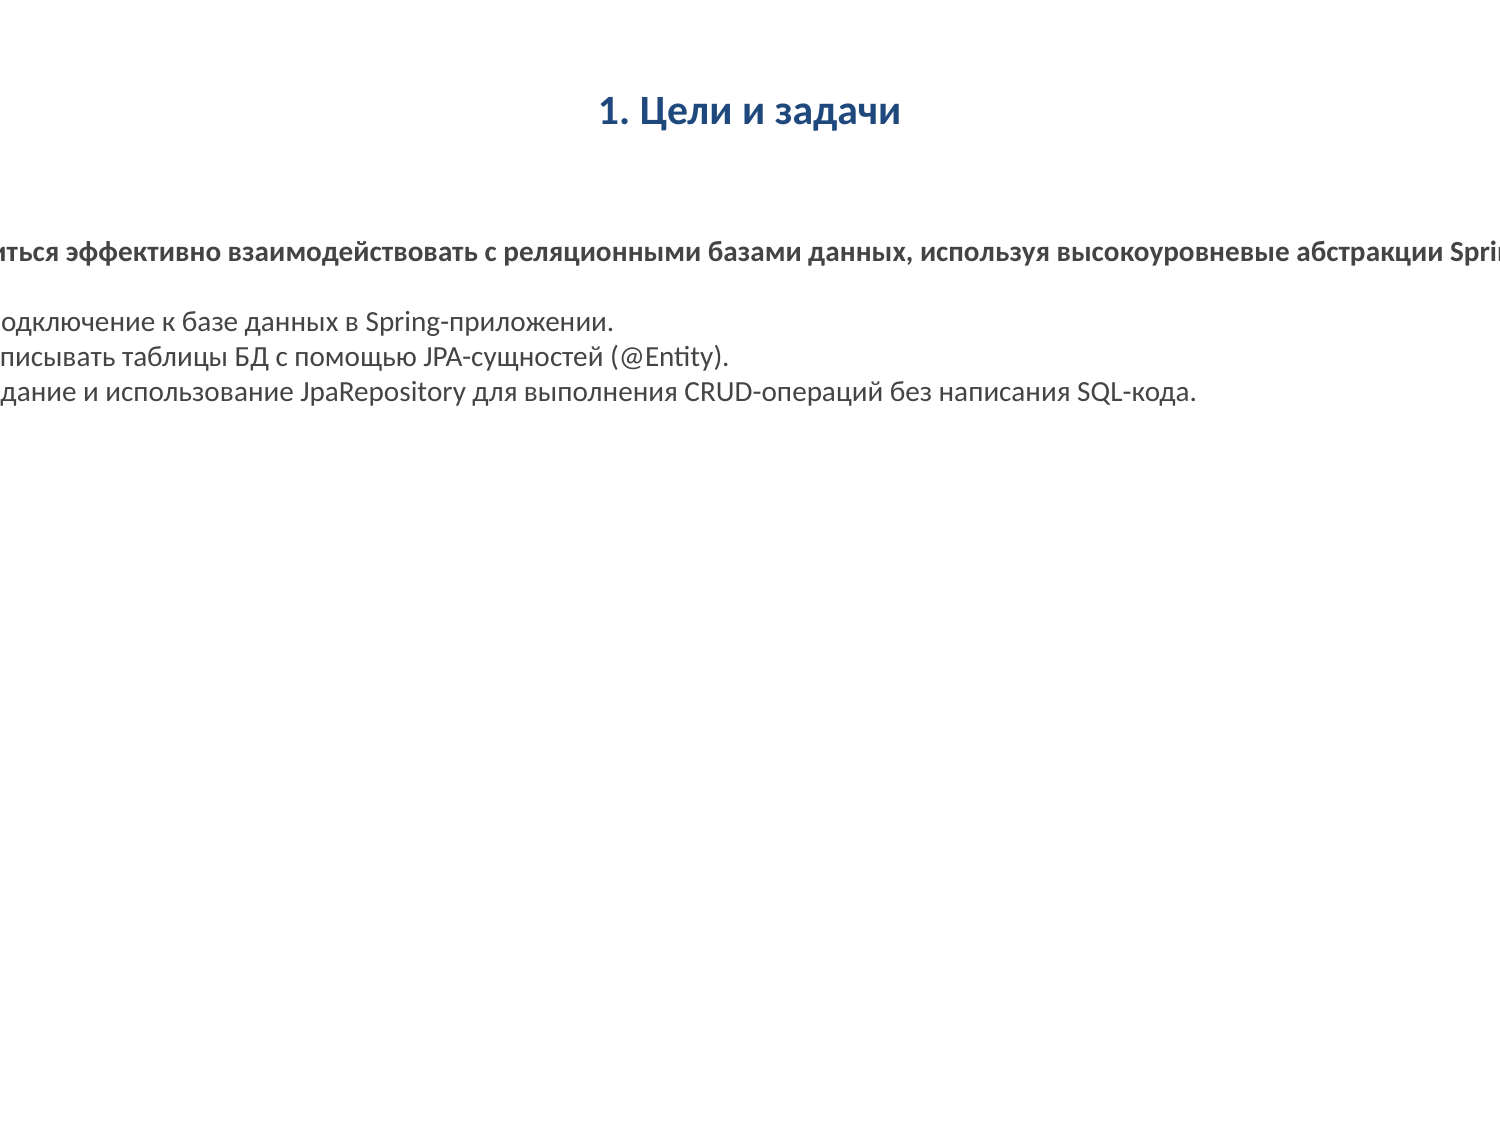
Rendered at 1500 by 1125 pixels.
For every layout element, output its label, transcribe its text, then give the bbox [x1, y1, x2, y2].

text_box Цель: Научиться эффективно взаимодействовать с реляционными базами данных, используя высокоуровневые абстракции Spring Data JPA. Задачи: Настроить подключение к базе данных в Spring-приложении. Научиться описывать таблицы БД с помощью JPA-сущностей (@Entity). Освоить создание и использование JpaRepository для выполнения CRUD-операций без написания SQL-кода. [0, 224, 1500, 415]
text_box 1. Цели и задачи [583, 75, 917, 140]
